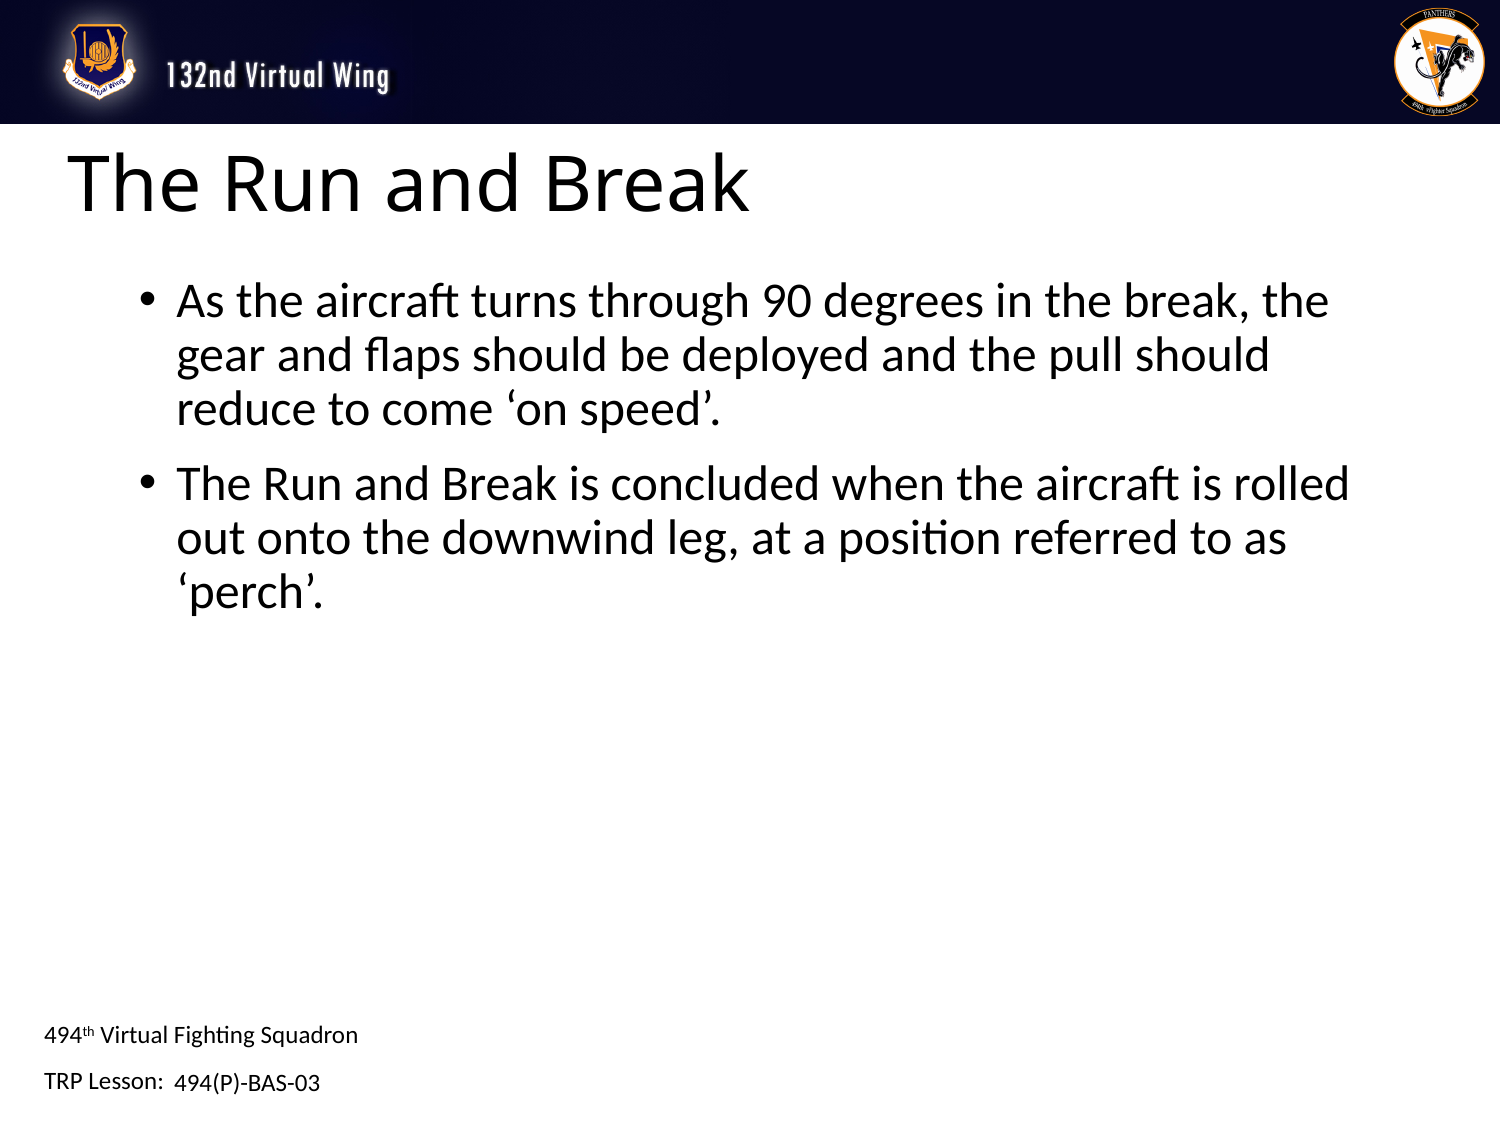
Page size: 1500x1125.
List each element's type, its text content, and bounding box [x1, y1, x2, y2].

picture [0, 0, 1500, 124]
text_box 494(P)-BAS-03 [159, 1058, 396, 1104]
list As the aircraft turns through 90 degrees in the break, the gear and flaps should be deployed and the pull should reduce to come ‘on speed’. The Run and Break is concluded when the aircraft is rolled out onto the downwind leg, at a position referred to as ‘perch’. [123, 267, 1418, 981]
title The Run and Break [53, 137, 1347, 268]
